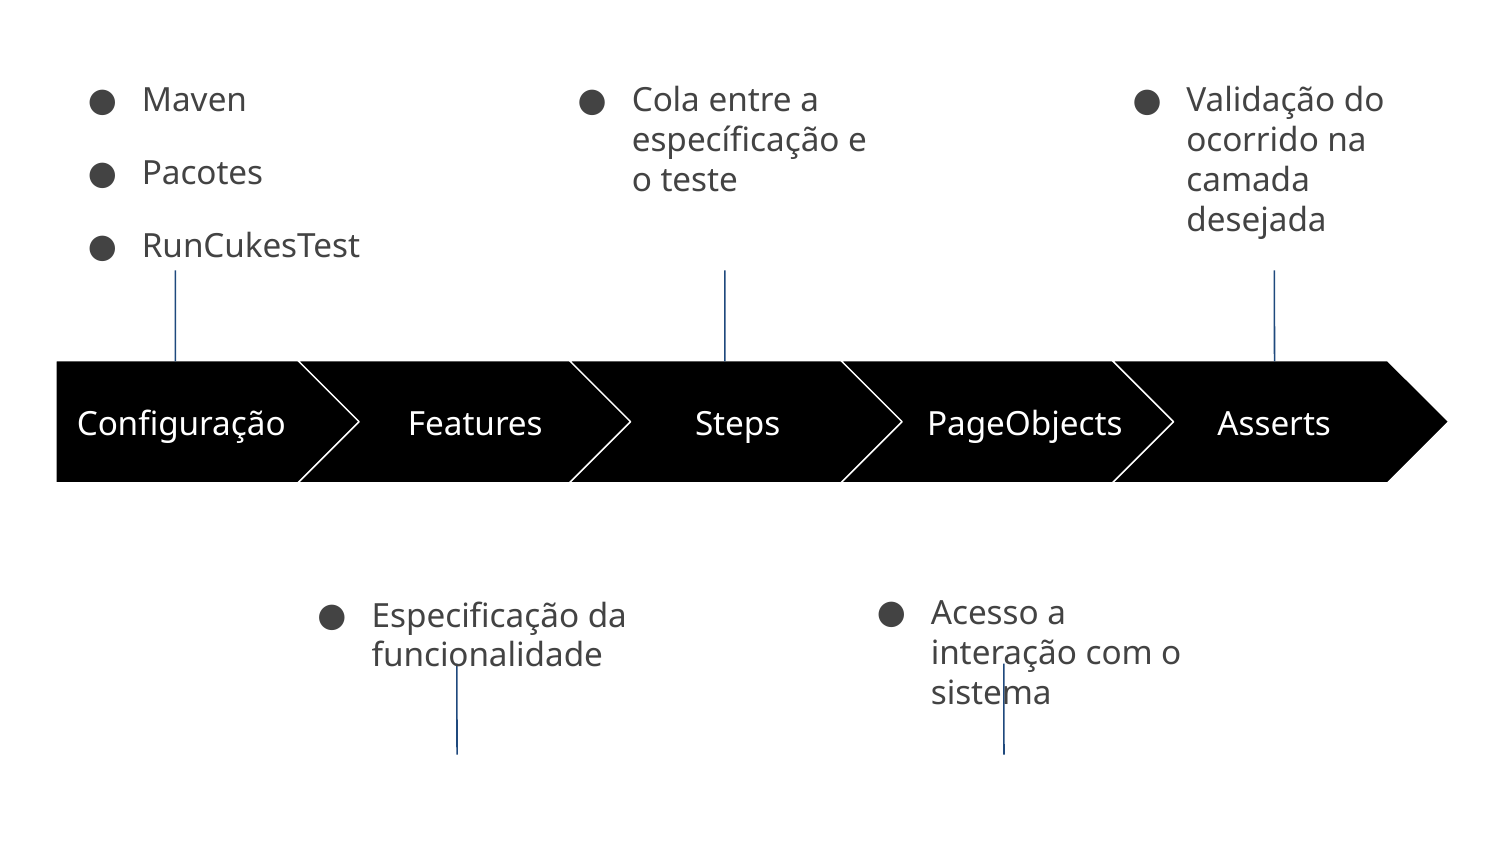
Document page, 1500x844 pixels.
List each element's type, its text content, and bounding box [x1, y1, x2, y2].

text_box Especificação da funcionalidade [281, 578, 650, 728]
text_box Configuração [55, 383, 307, 461]
text_box [55, 360, 347, 483]
text_box Steps [629, 383, 846, 461]
text_box Acesso a interação com o sistema [841, 575, 1209, 725]
text_box Features [347, 383, 603, 461]
text_box PageObjects [905, 383, 1145, 461]
text_box Cola entre a específicação e o teste [542, 63, 910, 212]
text_box [569, 360, 901, 483]
text_box Maven Pacotes RunCukesTest [52, 63, 420, 212]
text_box [603, 396, 629, 448]
text_box [841, 360, 1133, 483]
text_box [1145, 395, 1166, 449]
text_box [1112, 360, 1449, 483]
text_box [298, 360, 590, 410]
text_box [298, 433, 590, 483]
text_box Validação do ocorrido na camada desejada [1096, 63, 1465, 212]
text_box Asserts [1166, 383, 1383, 461]
